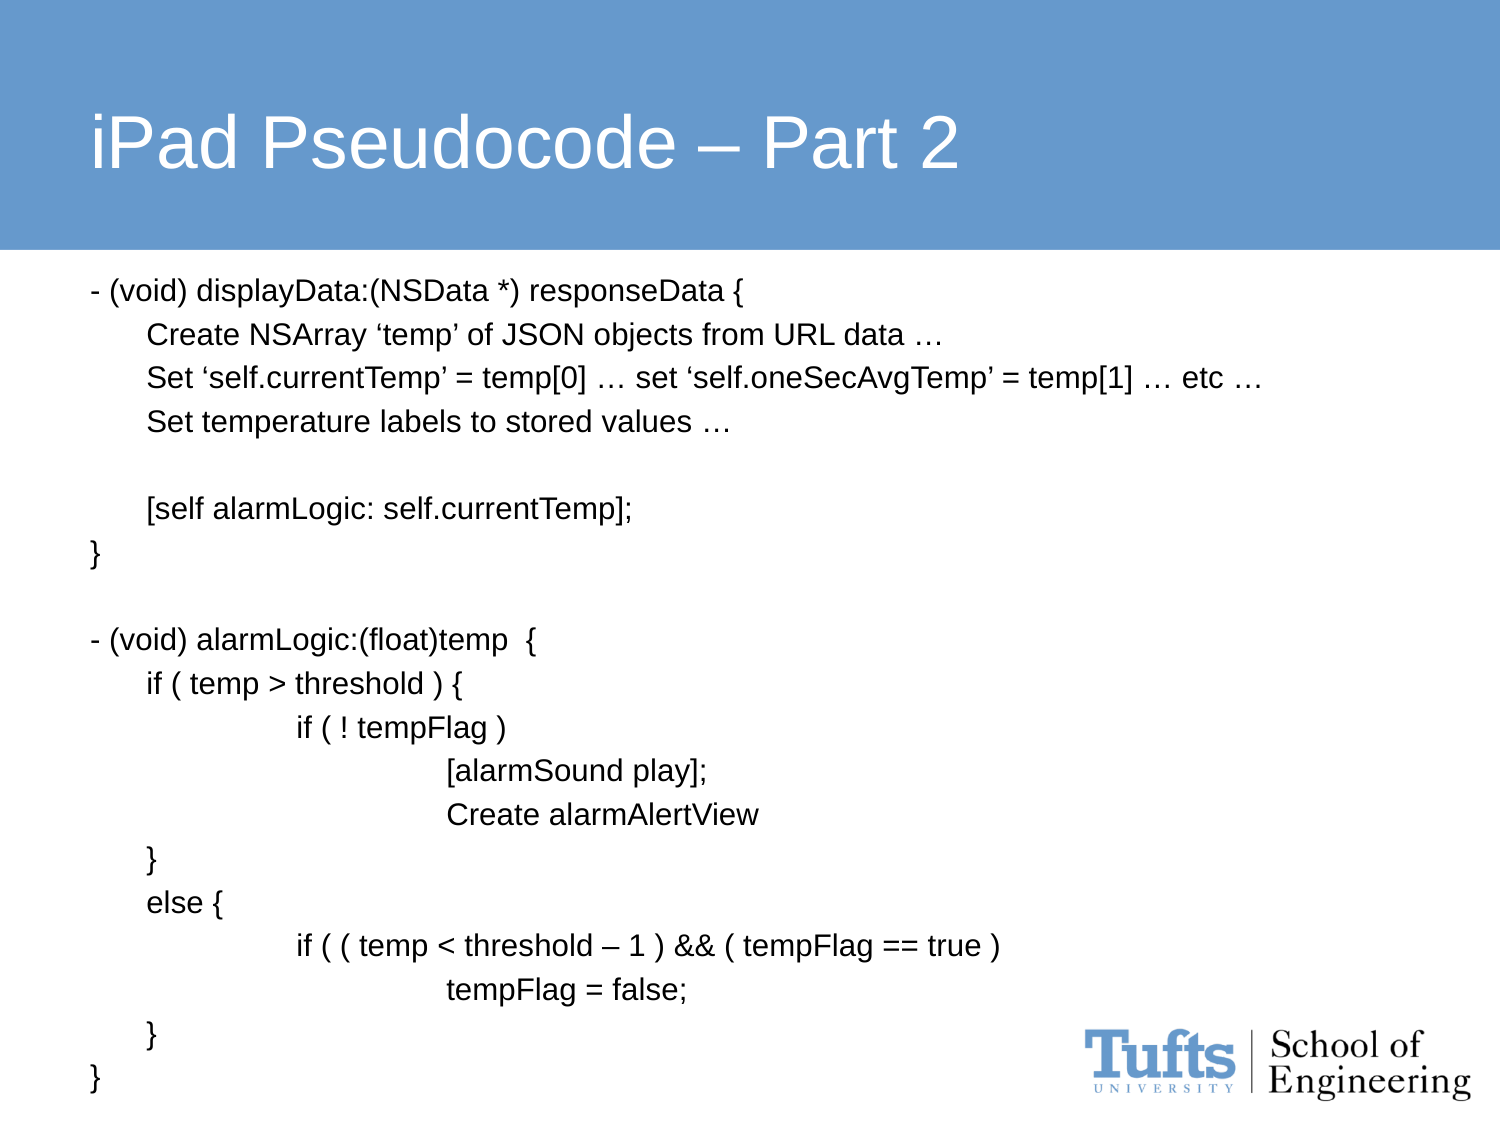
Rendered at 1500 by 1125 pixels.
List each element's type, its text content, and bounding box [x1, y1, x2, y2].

picture [1055, 996, 1500, 1125]
list - (void) displayData:(NSData *) responseData { Create NSArray ‘temp’ of JSON objects from URL data … Set ‘self.currentTemp’ = temp[0] … set ‘self.oneSecAvgTemp’ = temp[1] … etc … Set temperature labels to stored values … [self alarmLogic: self.currentTemp]; } - (void) alarmLogic:(float)temp { if ( temp > threshold ) { if ( ! tempFlag ) [alarmSound play]; Create alarmAlertView } else { if ( ( temp < threshold – 1 ) && ( tempFlag == true ) tempFlag = false; } } [75, 262, 1425, 1005]
title iPad Pseudocode – Part 2 [75, 45, 1425, 233]
